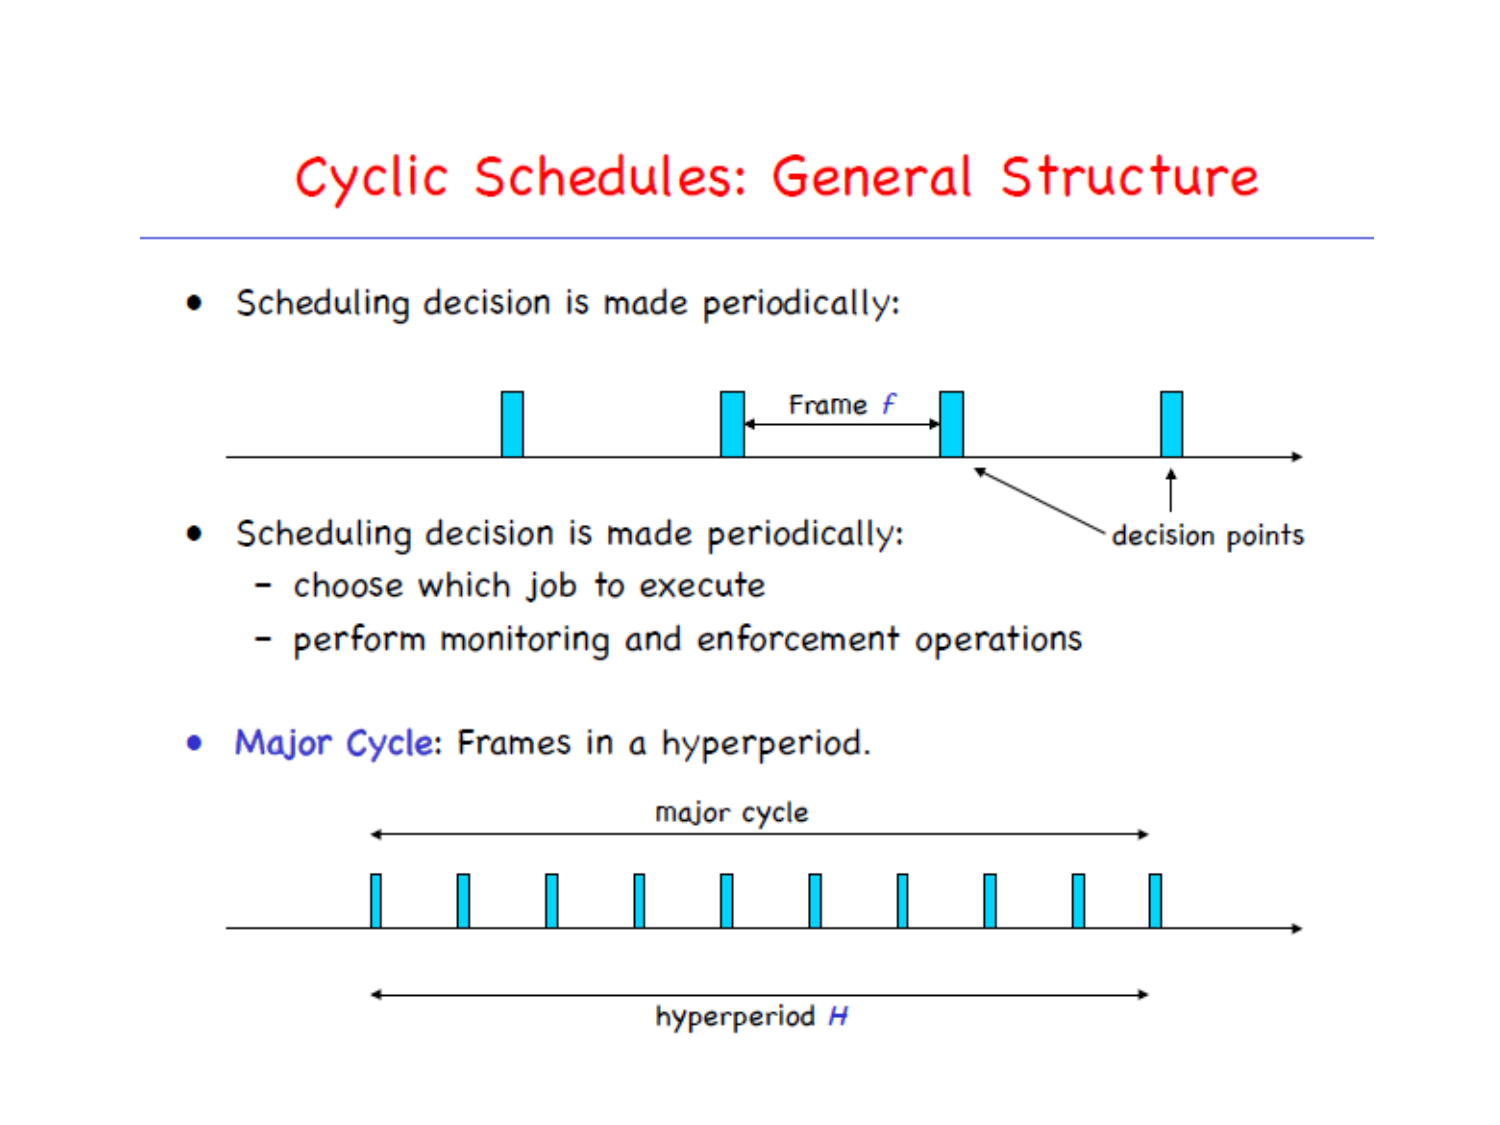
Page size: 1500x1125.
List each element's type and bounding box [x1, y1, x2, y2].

picture [140, 128, 1374, 1044]
